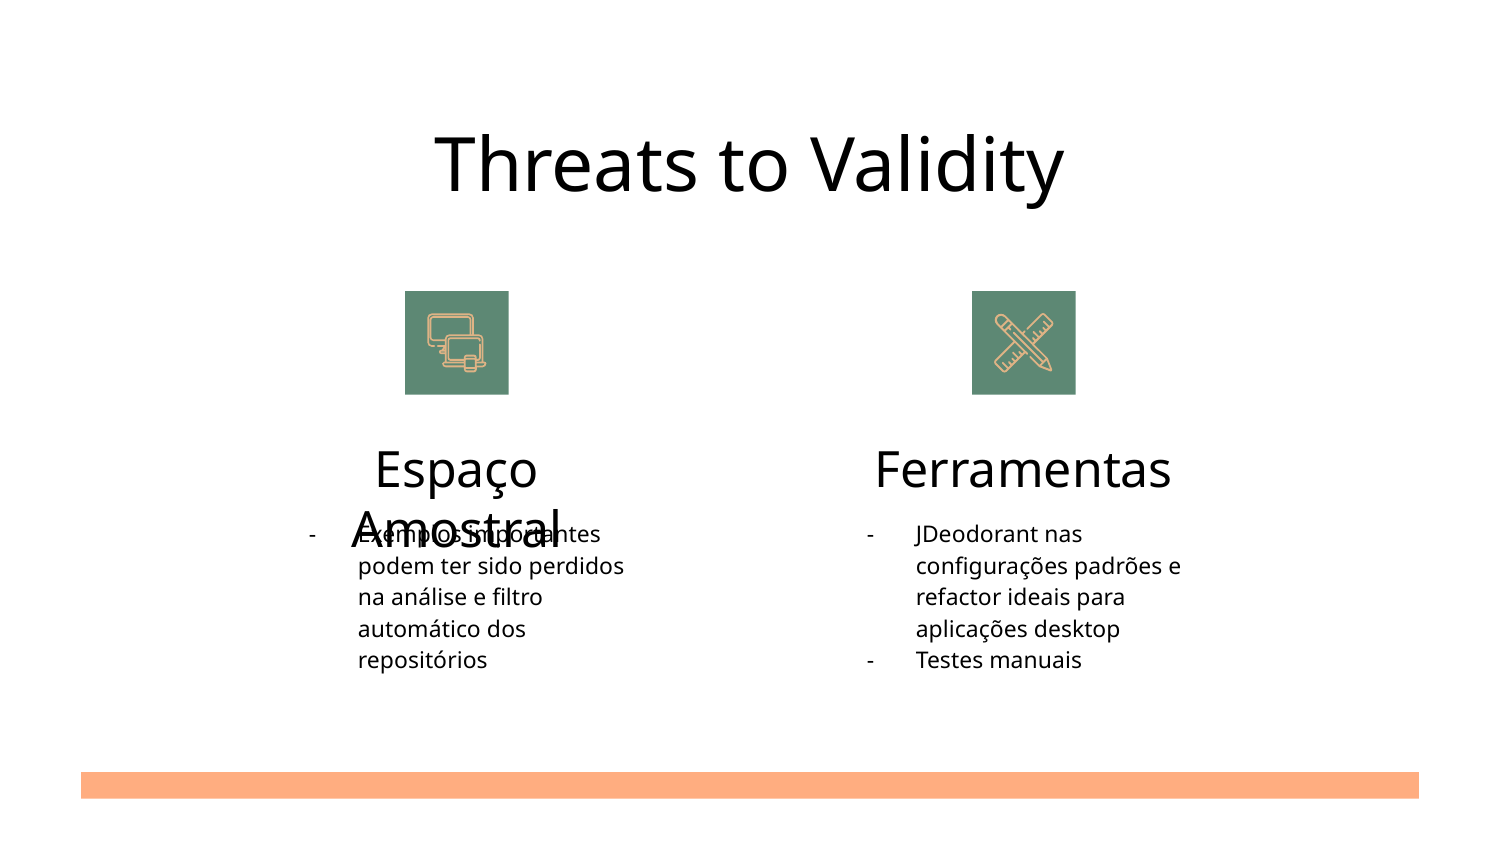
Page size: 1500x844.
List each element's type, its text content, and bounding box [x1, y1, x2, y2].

text_box [405, 291, 509, 395]
title Ferramentas [825, 422, 1222, 526]
title Espaço Amostral [280, 422, 633, 526]
text_box [994, 312, 1054, 373]
text_box [972, 291, 1076, 395]
title Threats to Validity [206, 101, 1294, 206]
subtitle JDeodorant nas configurações padrões e refactor ideais para aplicações desktop Testes manuais [825, 526, 1222, 703]
subtitle Exemplos importantes podem ter sido perdidos na análise e filtro automático dos repositórios [267, 500, 646, 703]
text_box [81, 772, 1419, 799]
text_box [427, 313, 487, 373]
